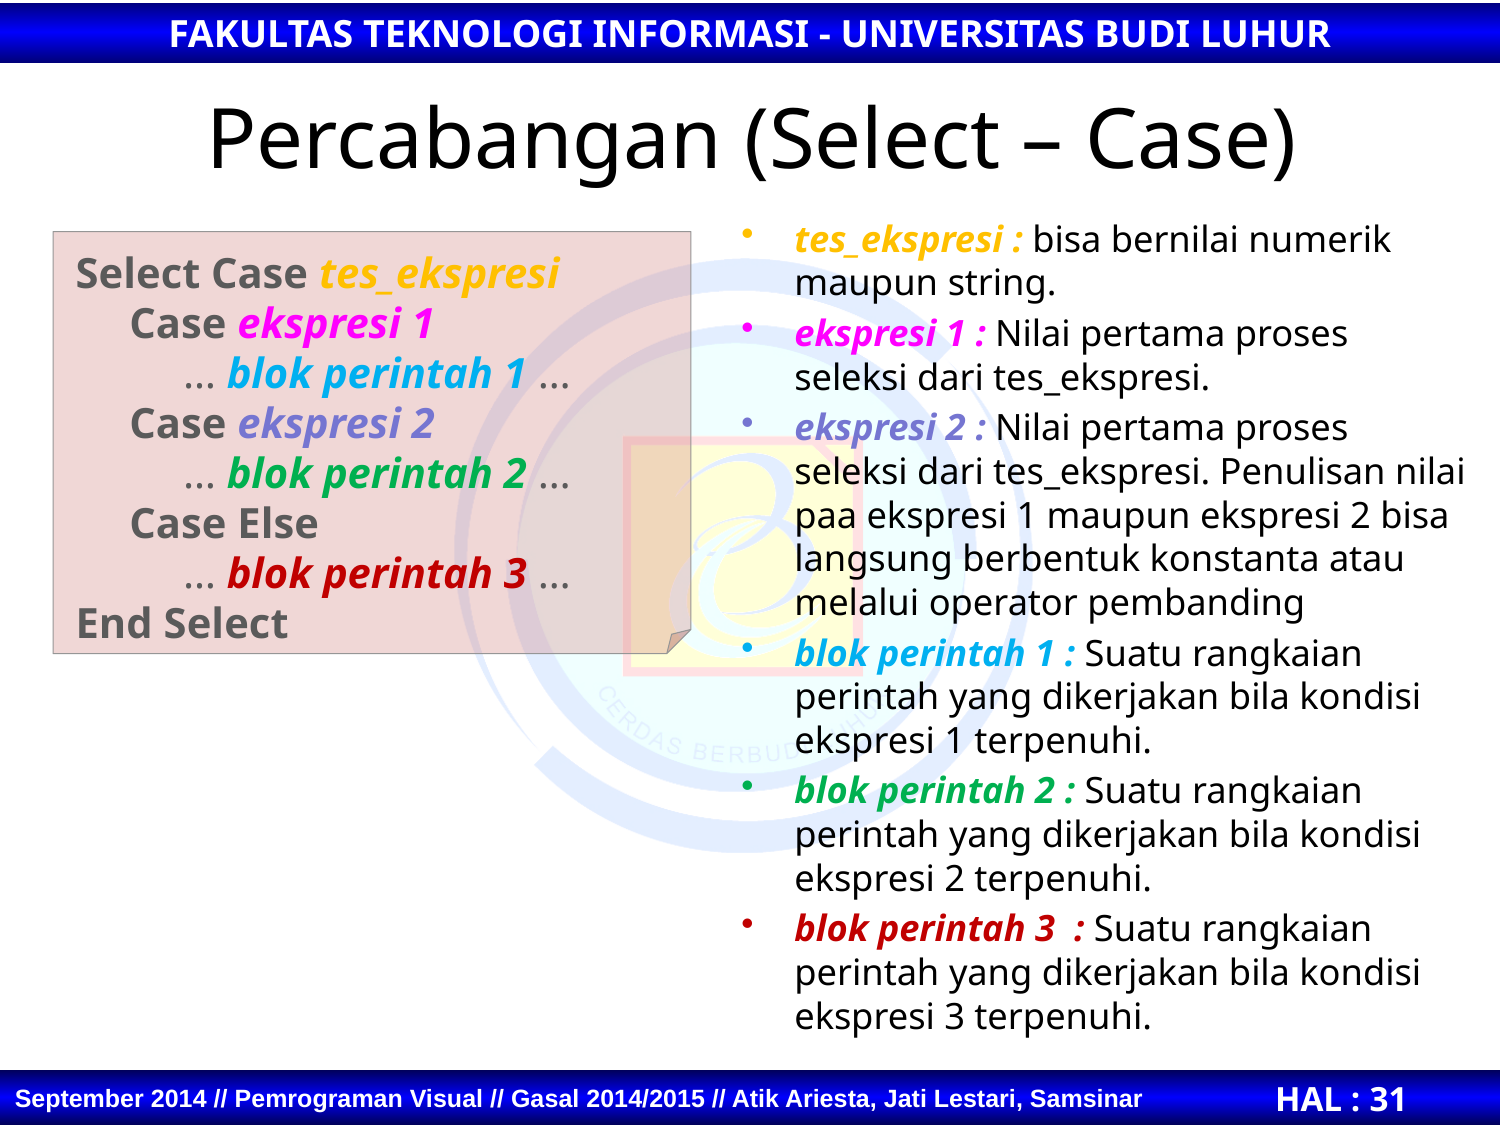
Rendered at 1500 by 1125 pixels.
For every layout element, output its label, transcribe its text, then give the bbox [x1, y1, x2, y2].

list tes_ekspresi : bisa bernilai numerik maupun string. ekspresi 1 : Nilai pertama proses seleksi dari tes_ekspresi. ekspresi 2 : Nilai pertama proses seleksi dari tes_ekspresi. Penulisan nilai paa ekspresi 1 maupun ekspresi 2 bisa langsung berbentuk konstanta atau melalui operator pembanding blok perintah 1 : Suatu rangkaian perintah yang dikerjakan bila kondisi ekspresi 1 terpenuhi. blok perintah 2 : Suatu rangkaian perintah yang dikerjakan bila kondisi ekspresi 2 terpenuhi. blok perintah 3 : Suatu rangkaian perintah yang dikerjakan bila kondisi ekspresi 3 terpenuhi. [726, 208, 1483, 1048]
text_box Select Case tes_ekspresi Case ekspresi 1 … blok perintah 1 … Case ekspresi 2 … blok perintah 2 … Case Else … blok perintah 3 … End Select [53, 231, 691, 654]
title Percabangan (Select – Case) [76, 74, 1428, 197]
